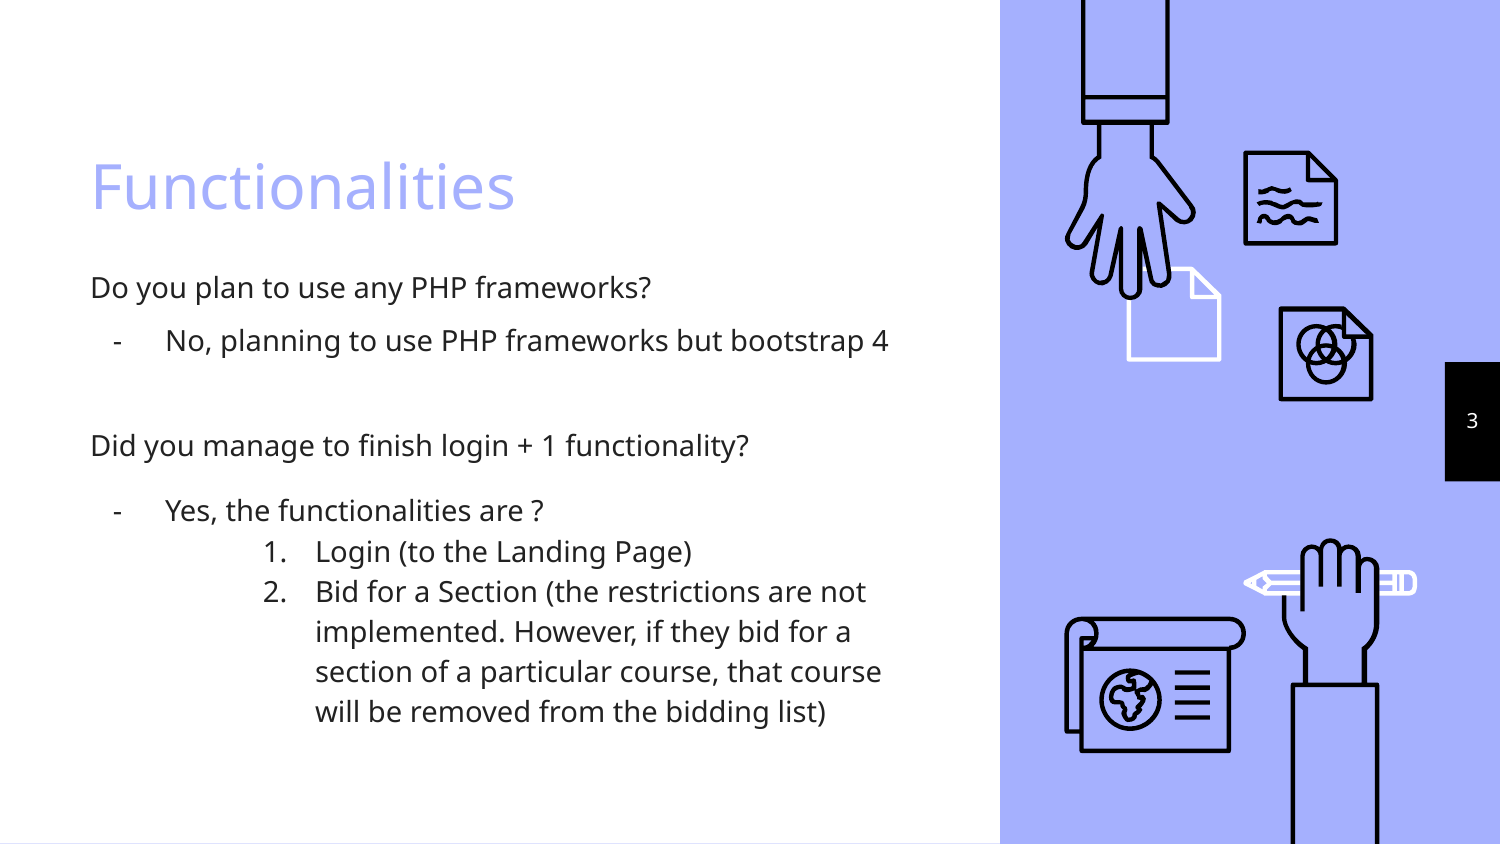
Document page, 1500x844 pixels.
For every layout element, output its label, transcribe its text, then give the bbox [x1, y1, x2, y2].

list Do you plan to use any PHP frameworks? No, planning to use PHP frameworks but bootstrap 4 Did you manage to finish login + 1 functionality? Yes, the functionalities are ? Login (to the Landing Page) Bid for a Section (the restrictions are not implemented. However, if they bid for a section of a particular course, that course will be removed from the bidding list) [75, 249, 951, 637]
slide_number ‹#› [1444, 362, 1500, 482]
title Functionalities [75, 96, 918, 237]
